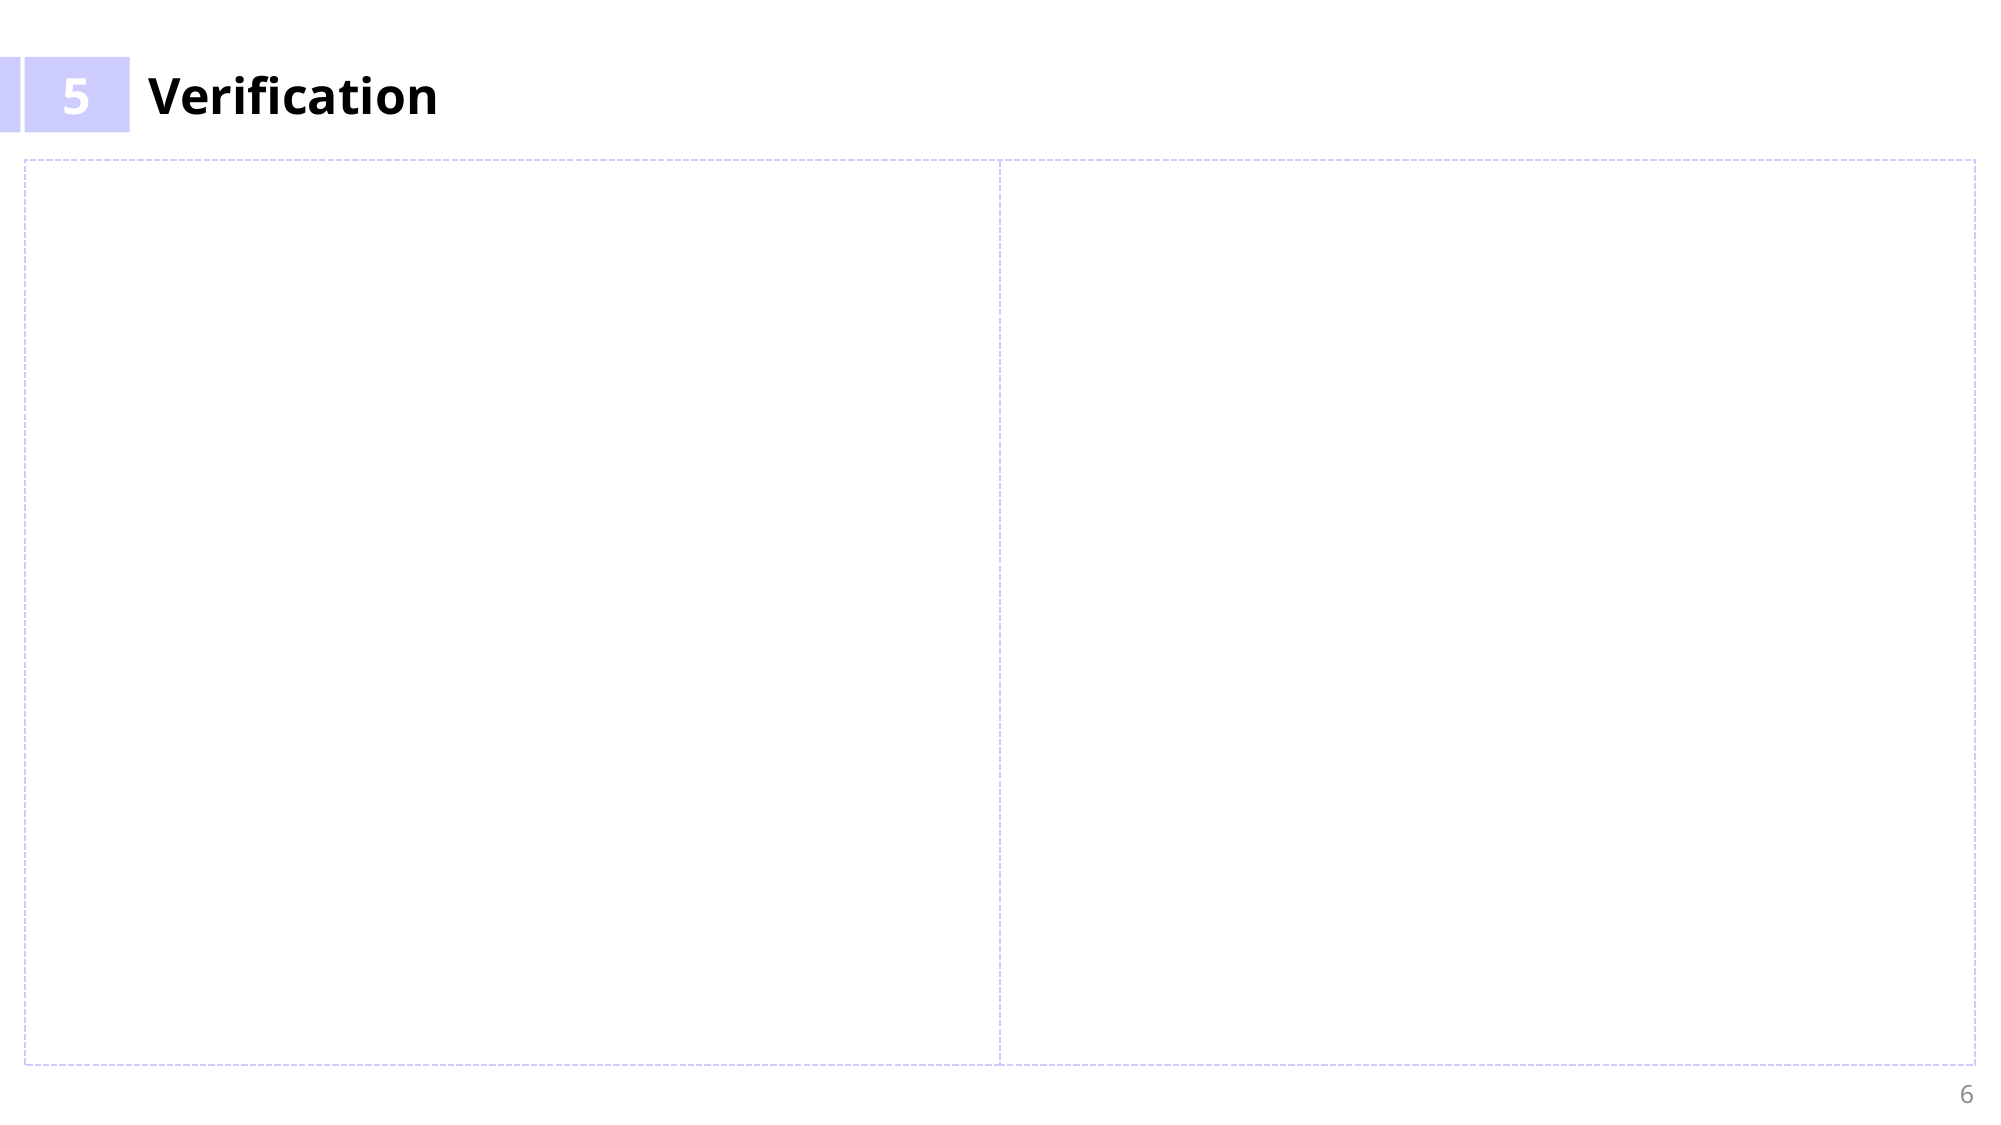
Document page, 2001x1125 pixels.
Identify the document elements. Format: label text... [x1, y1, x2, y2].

text_box [24, 159, 1976, 1066]
text_box 5 [24, 56, 131, 133]
text_box [0, 56, 21, 133]
slide_number 6 [1538, 1065, 1989, 1125]
text_box Verification [133, 56, 1976, 132]
